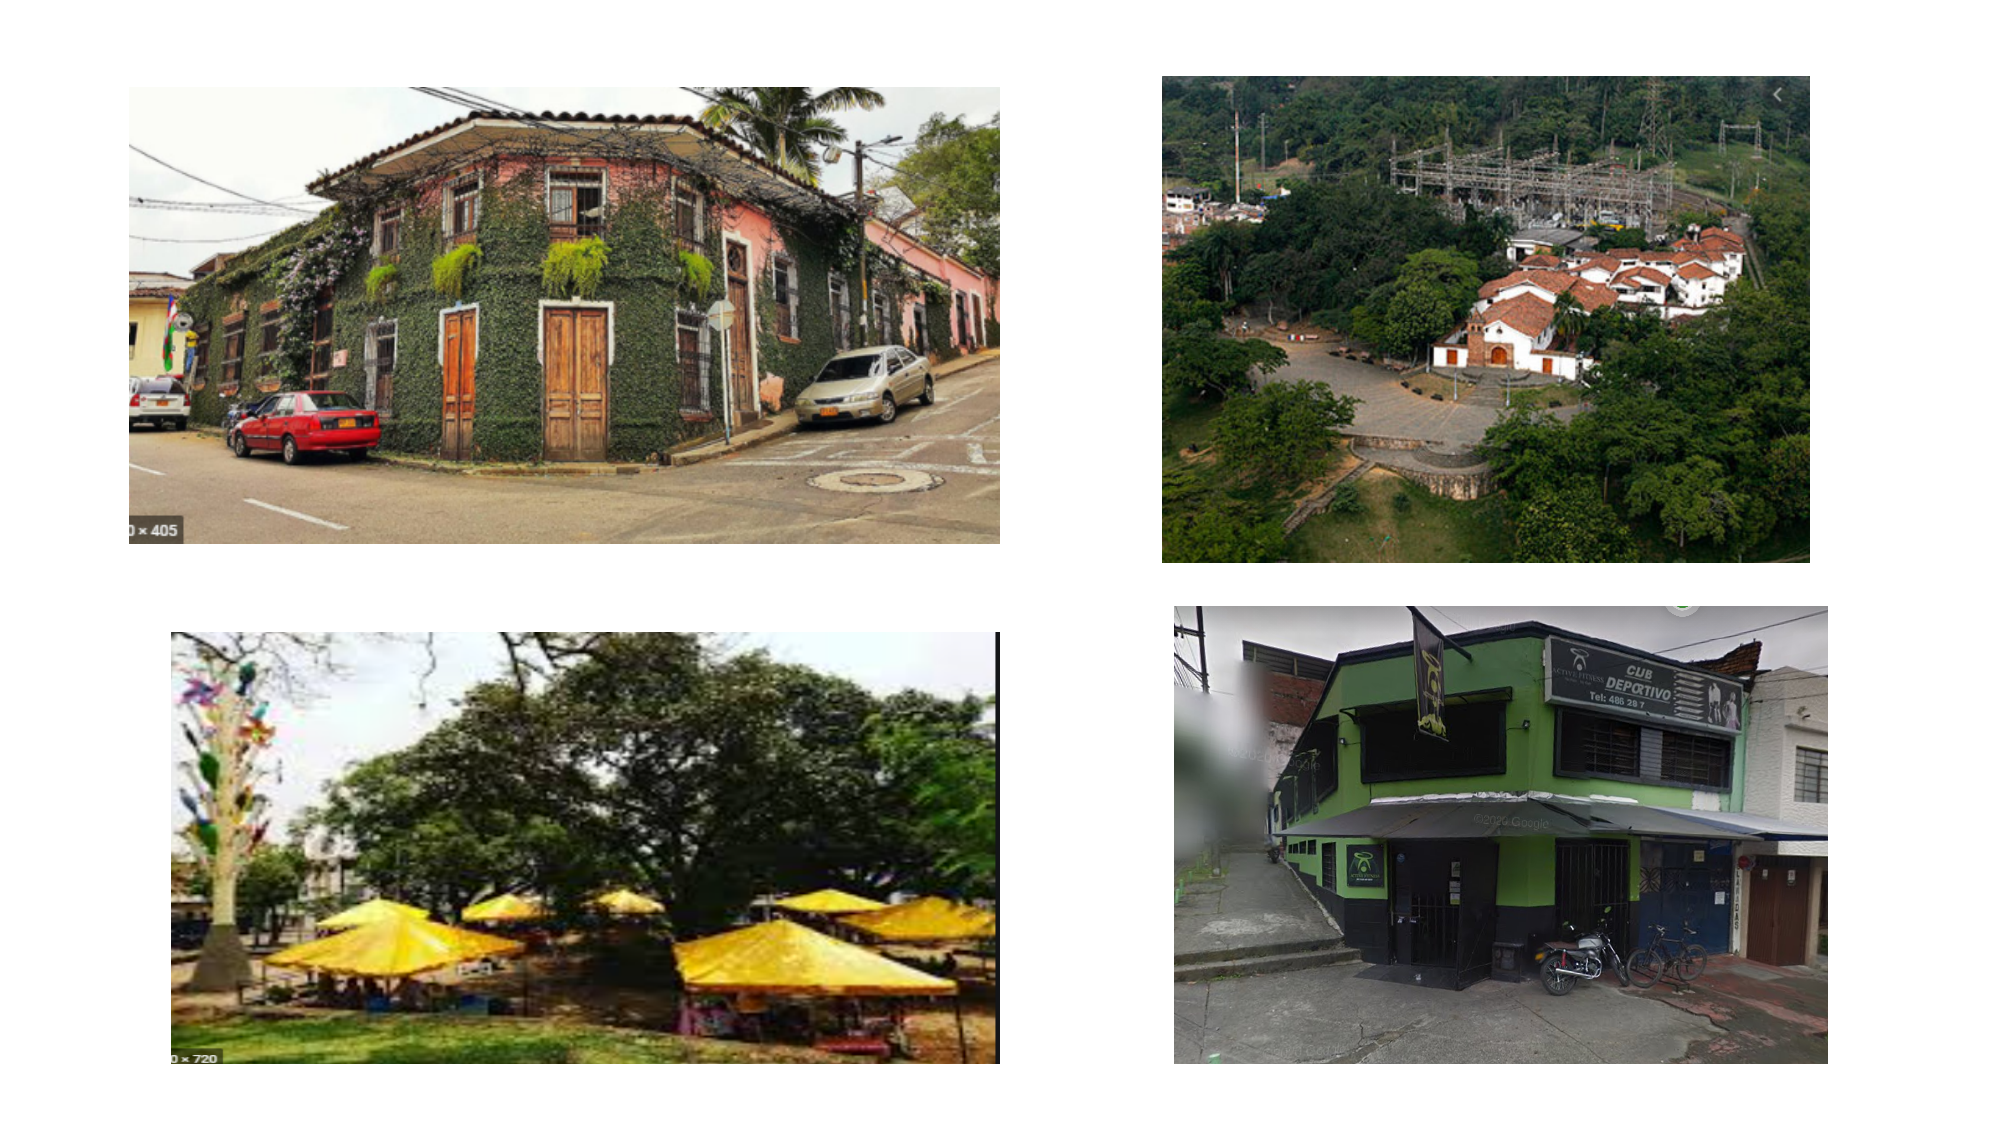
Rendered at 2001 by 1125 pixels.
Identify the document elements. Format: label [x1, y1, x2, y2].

picture [129, 87, 1000, 544]
picture [171, 632, 1000, 1064]
picture [1162, 76, 1810, 563]
picture [1174, 606, 1828, 1064]
